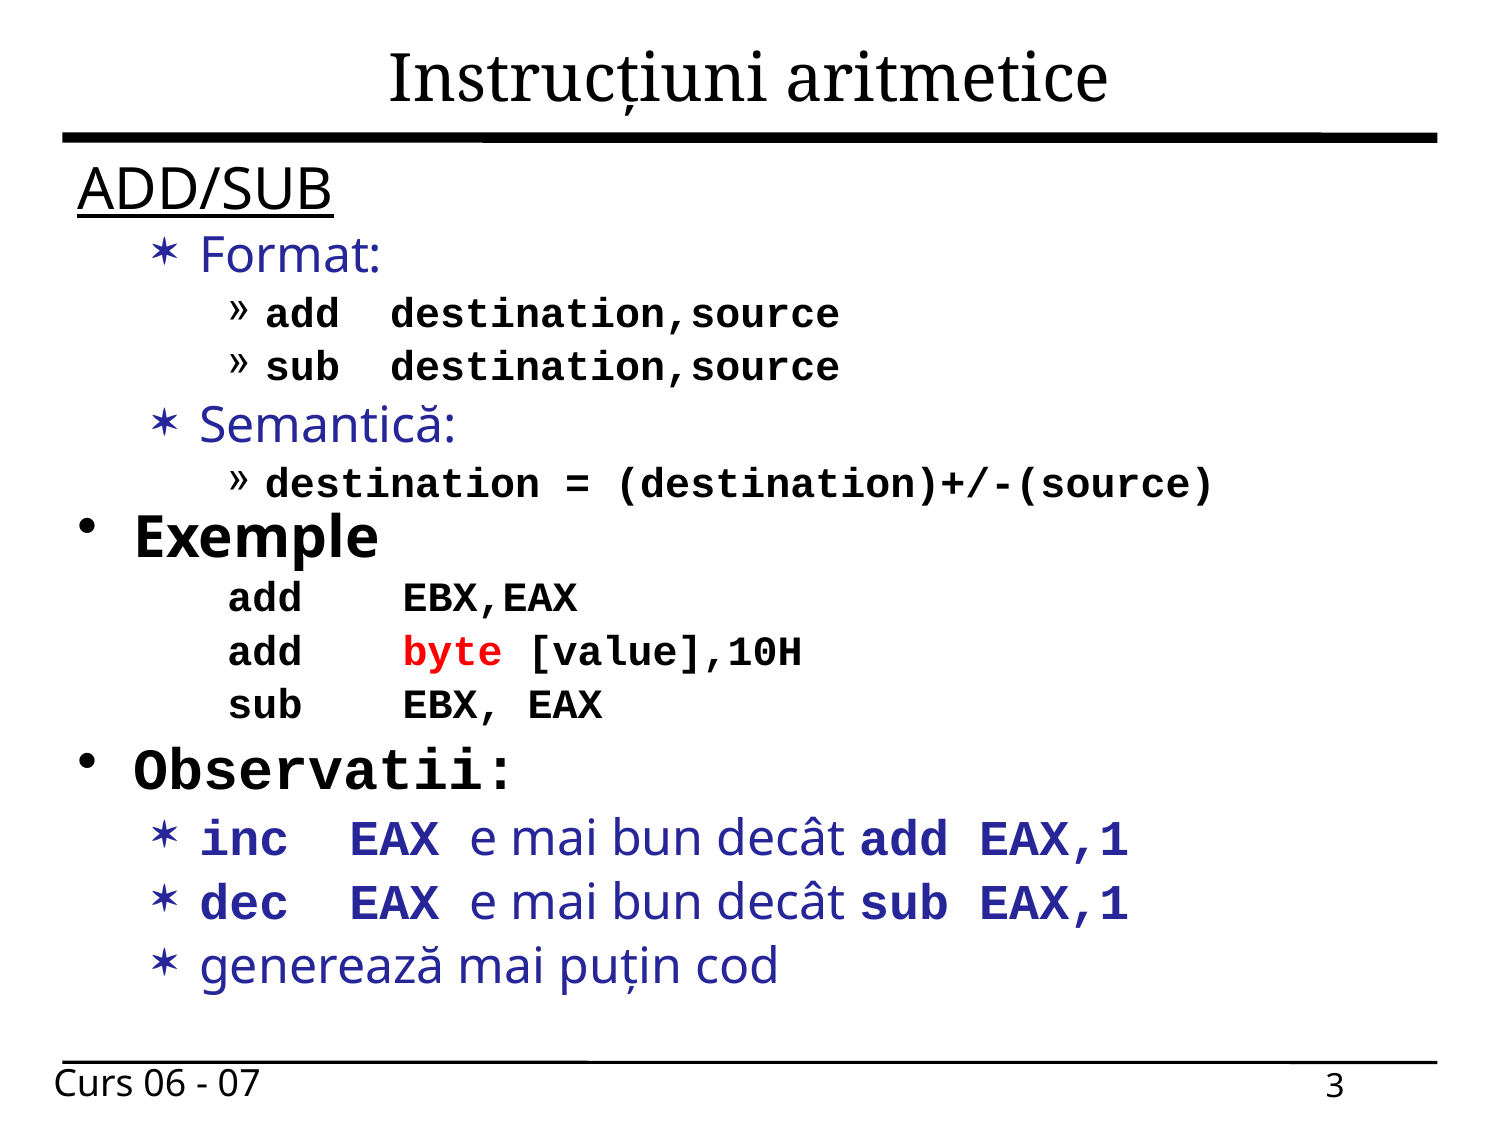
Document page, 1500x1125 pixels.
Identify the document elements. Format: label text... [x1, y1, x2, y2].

title Instrucțiuni aritmetice [62, 24, 1438, 126]
list ADD/SUB Format: add destination,source sub destination,source Semantică: destination = (destination)+/-(source) Exemple add EBX,EAX add byte [value],10H sub EBX, EAX Observatii: inc EAX e mai bun decât add EAX,1 dec EAX e mai bun decât sub EAX,1 generează mai puțin cod [62, 162, 1438, 1051]
